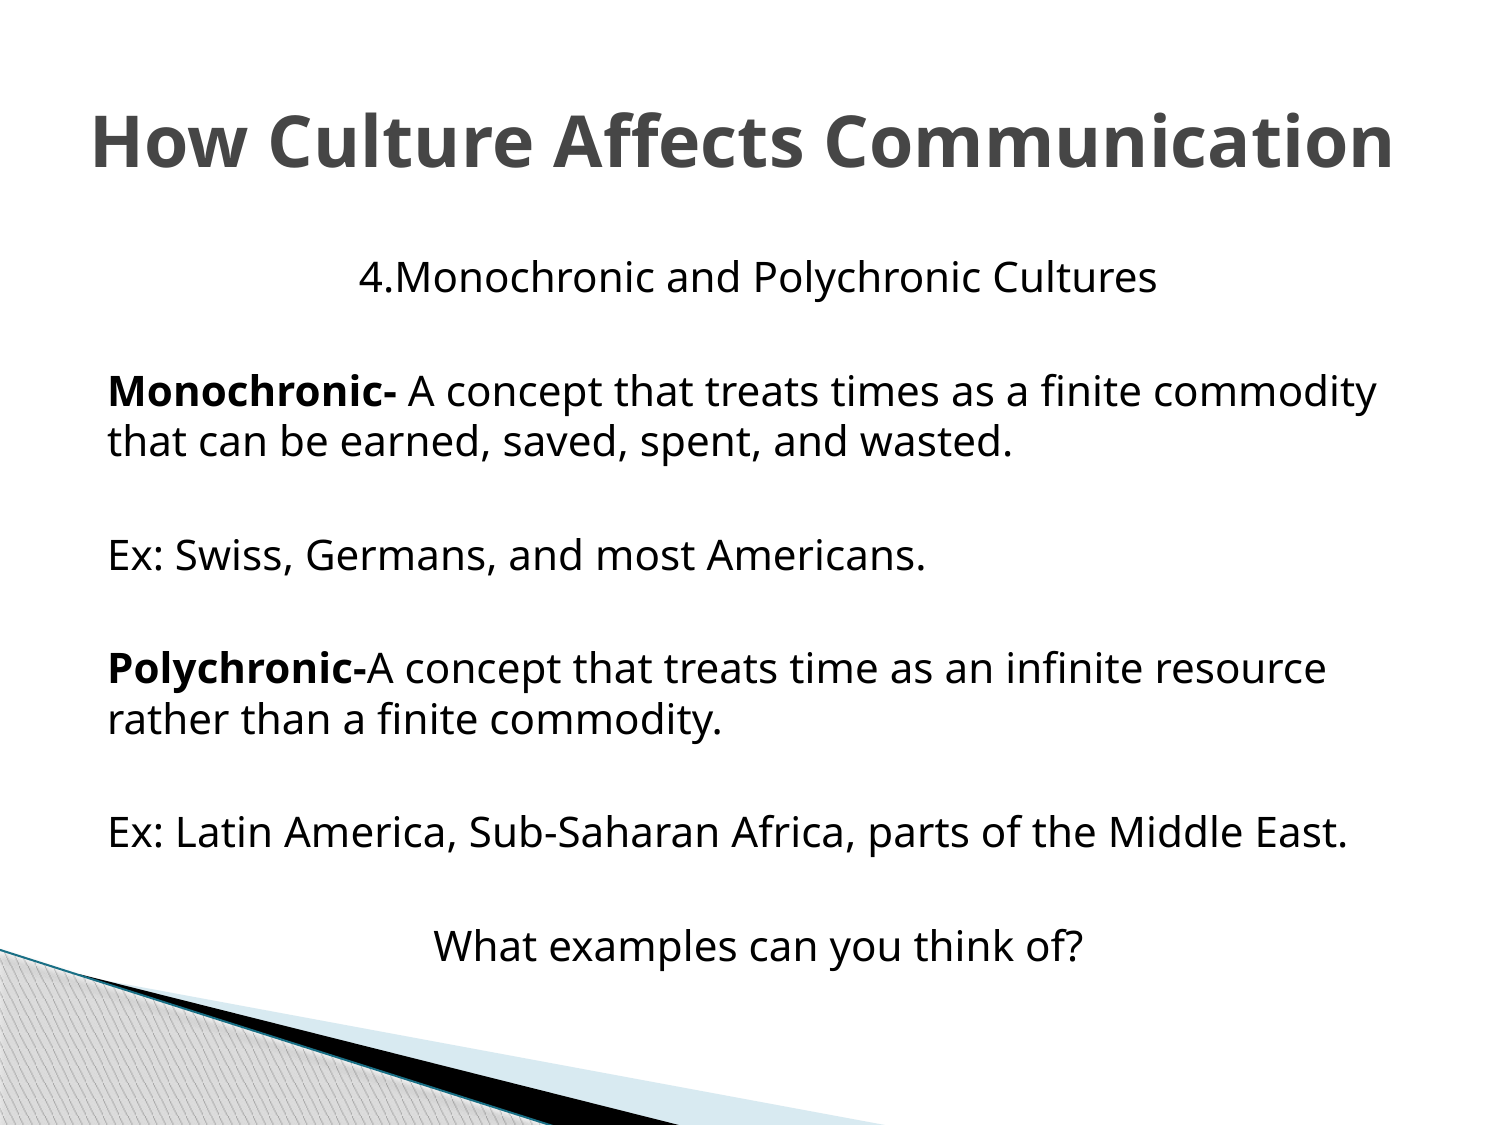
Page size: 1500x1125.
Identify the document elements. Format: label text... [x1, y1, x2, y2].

list 4.Monochronic and Polychronic Cultures Monochronic- A concept that treats times as a finite commodity that can be earned, saved, spent, and wasted. Ex: Swiss, Germans, and most Americans. Polychronic-A concept that treats time as an infinite resource rather than a finite commodity. Ex: Latin America, Sub-Saharan Africa, parts of the Middle East. What examples can you think of? [75, 243, 1425, 986]
title How Culture Affects Communication [75, 45, 1425, 233]
